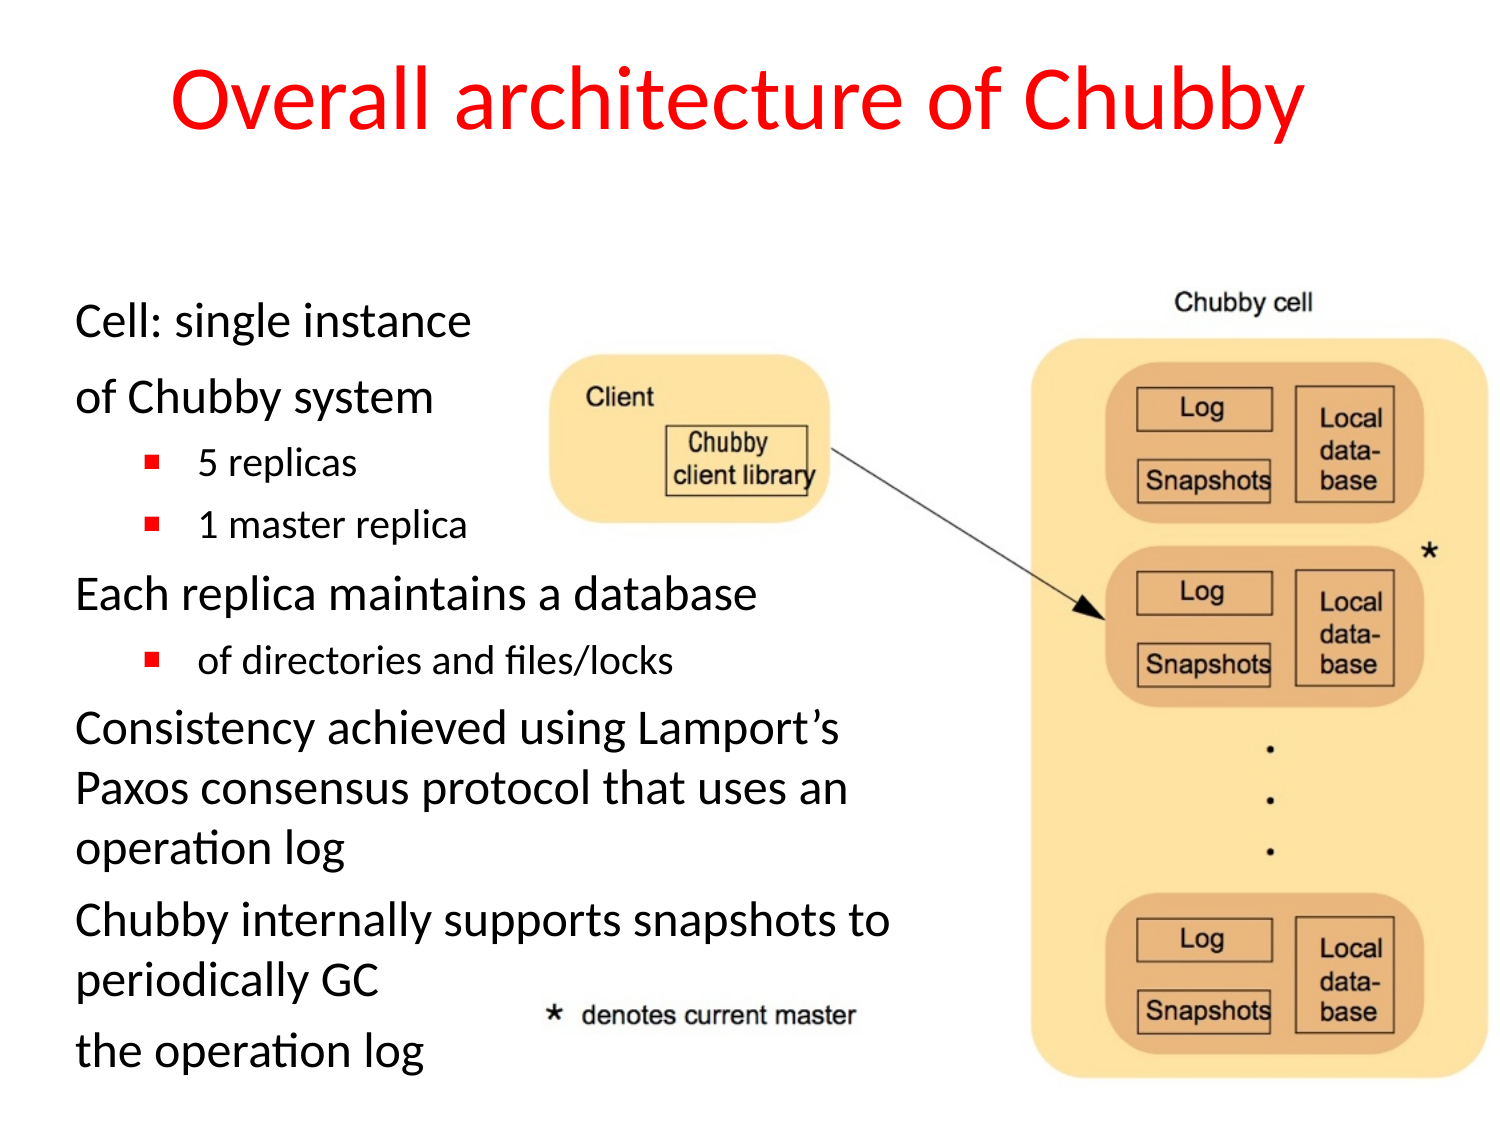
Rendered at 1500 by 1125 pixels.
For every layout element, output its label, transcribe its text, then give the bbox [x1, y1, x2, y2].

picture [141, 513, 159, 531]
picture [141, 451, 159, 469]
picture [141, 648, 159, 667]
picture [541, 287, 1500, 1088]
text_box Cell: single instance of Chubby system 5 replicas 1 master replica Each replica maintains a database of directories and files/locks Consistency achieved using Lamport’s Paxos consensus protocol that uses an operation log Chubby internally supports snapshots to periodically GC the operation log [0, 287, 913, 1125]
title Overall architecture of Chubby [0, 0, 1500, 187]
